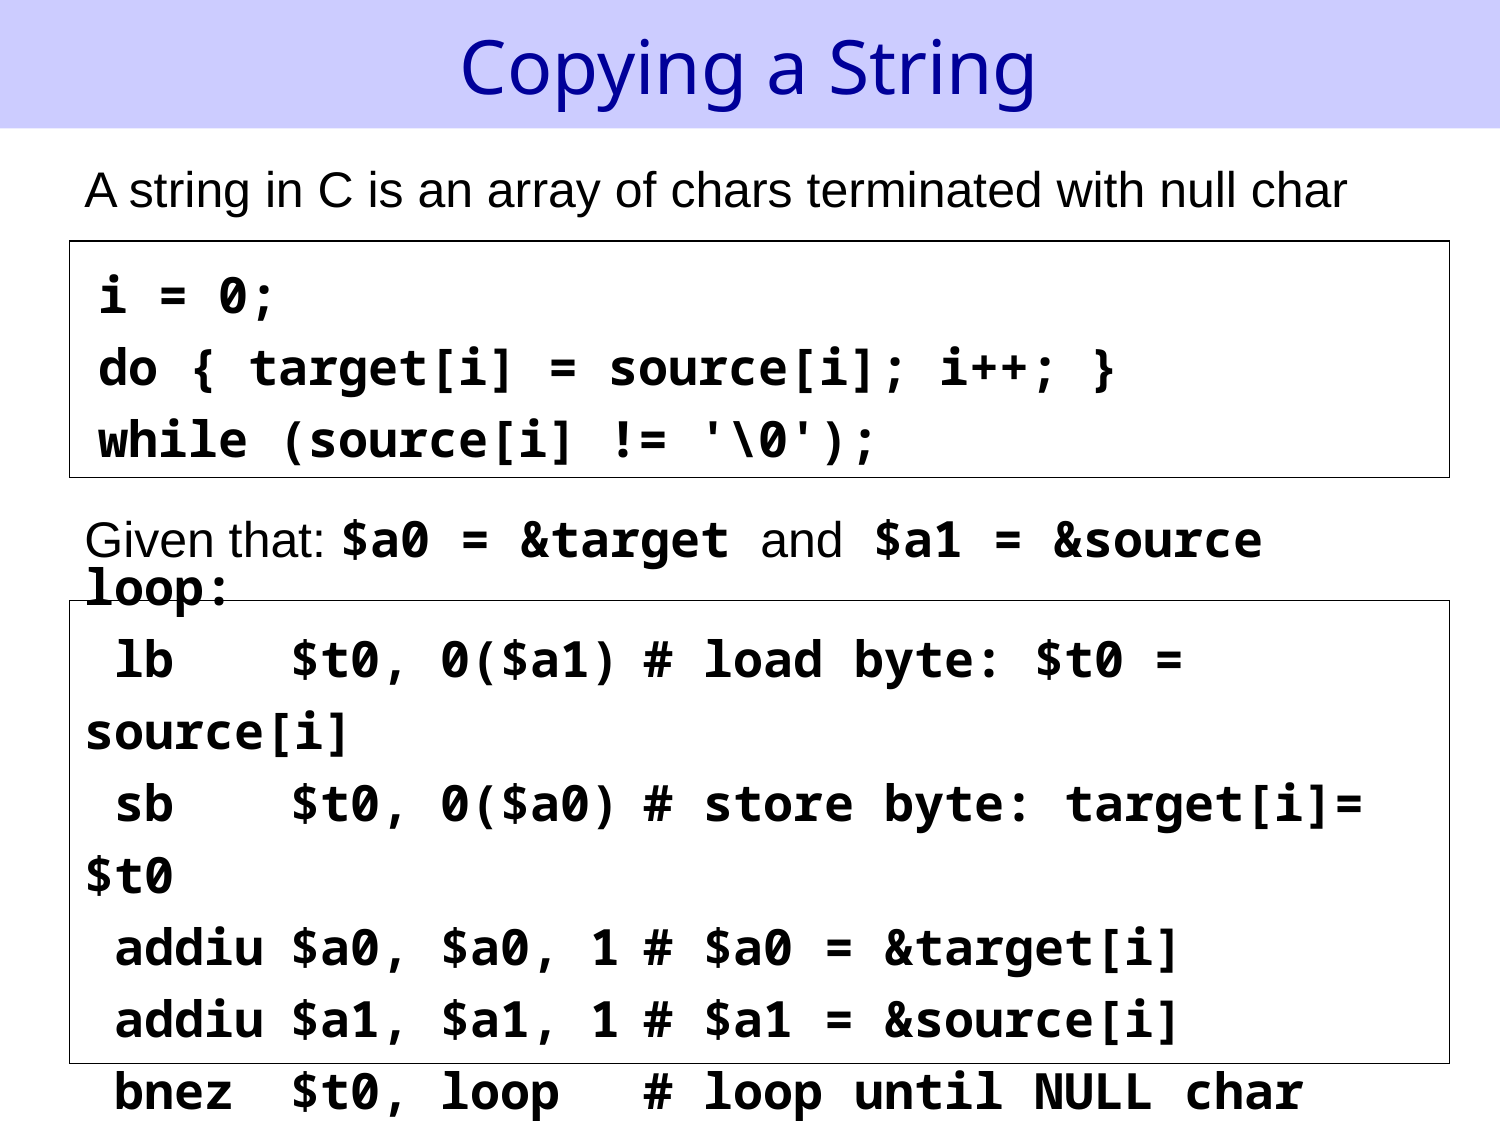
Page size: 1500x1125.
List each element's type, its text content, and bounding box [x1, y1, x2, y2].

text_box i = 0; do { target[i] = source[i]; i++; } while (source[i] != '\0'); [69, 241, 1450, 478]
text_box Given that: $a0 = &target and $a1 = &source [69, 484, 1412, 590]
text_box loop: lb $t0, 0($a1) # load byte: $t0 = source[i] sb $t0, 0($a0) # store byte: target[i]= $t0 addiu $a0, $a0, 1 # $a0 = &target[i] addiu $a1, $a1, 1 # $a1 = &source[i] bnez $t0, loop # loop until NULL char [69, 600, 1450, 1064]
title Copying a String [0, 0, 1500, 129]
text_box A string in C is an array of chars terminated with null char [69, 135, 1412, 241]
